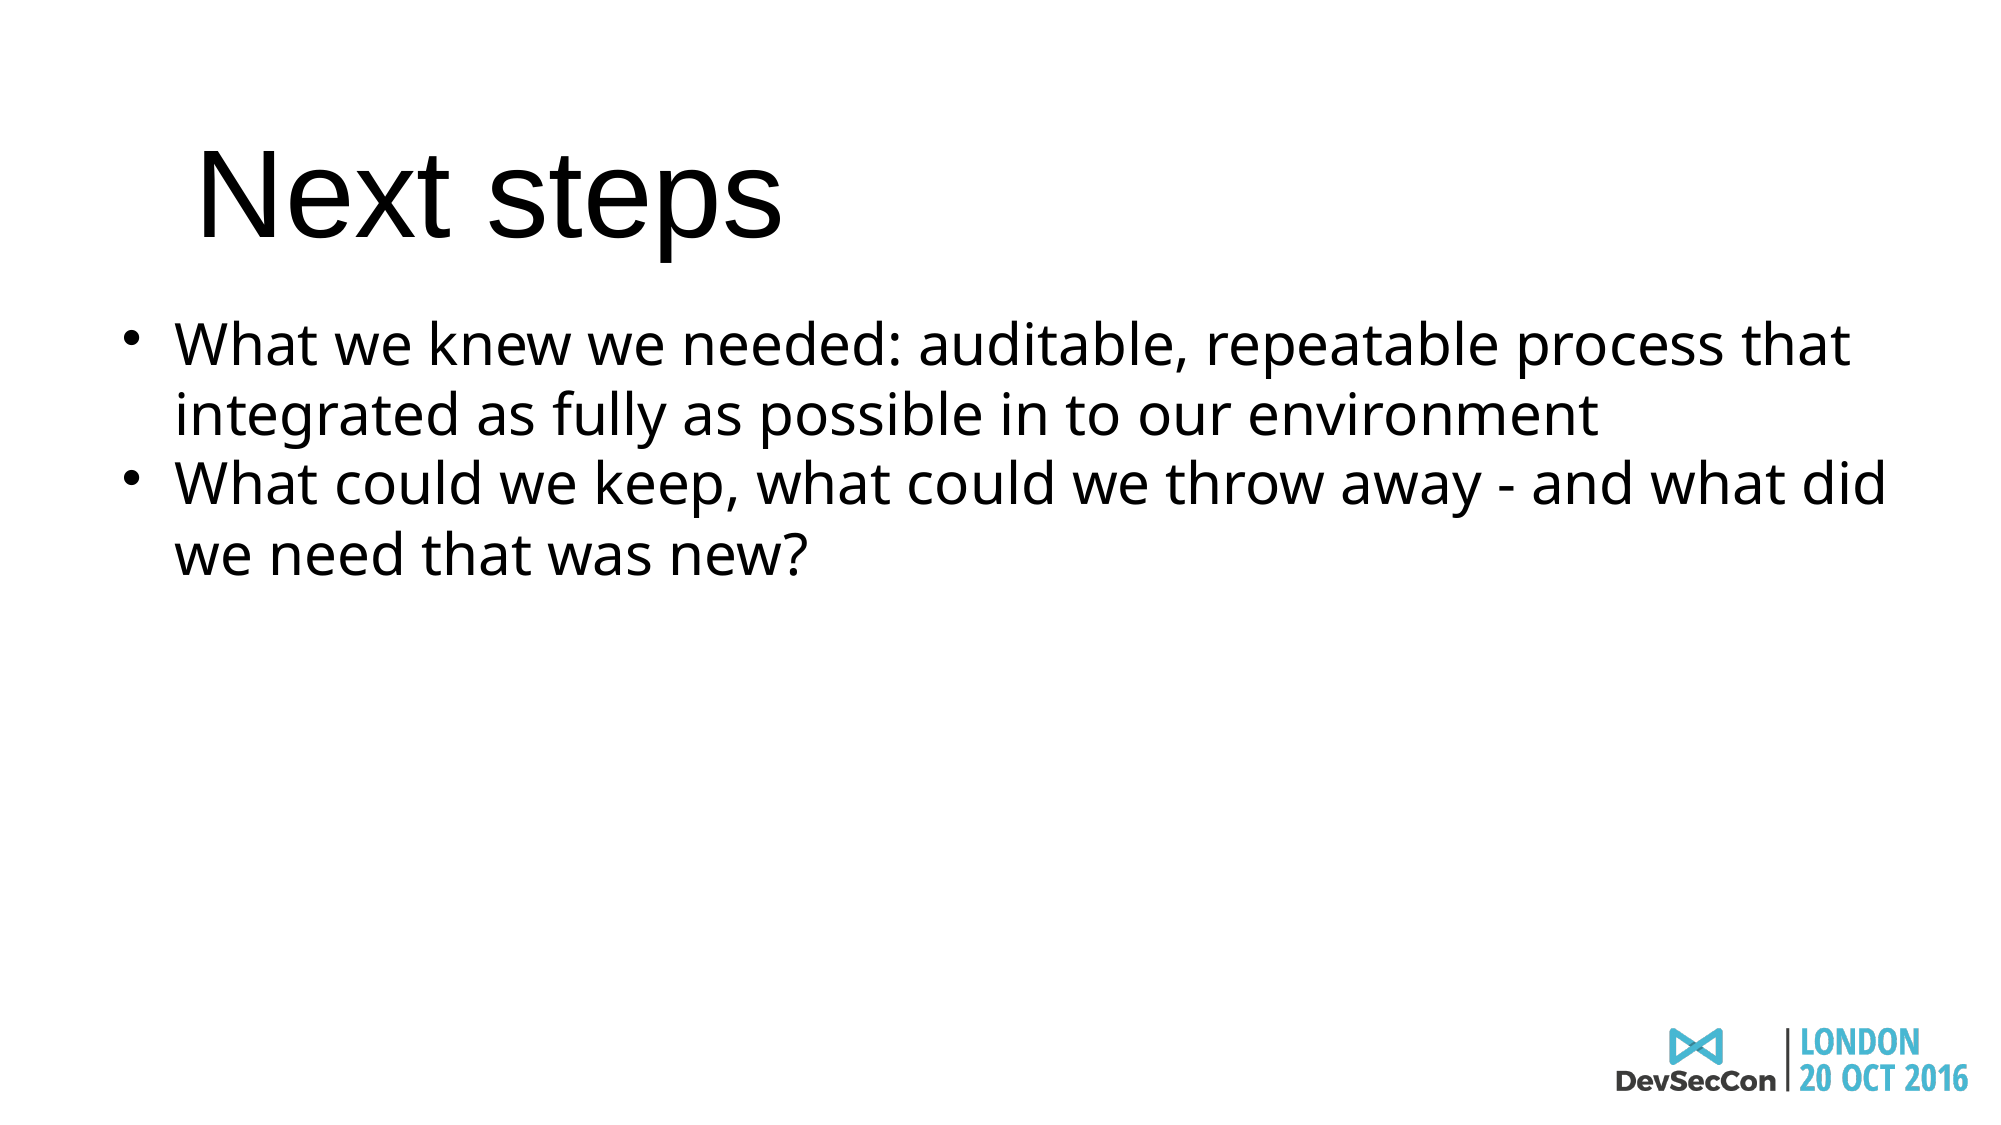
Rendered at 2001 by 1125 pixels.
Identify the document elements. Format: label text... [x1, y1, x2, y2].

text_box [89, 59, 1910, 278]
text_box What we knew we needed: auditable, repeatable process that integrated as fully as possible in to our environment What could we keep, what could we throw away - and what did we need that was new? [89, 299, 1910, 1014]
text_box Next steps [180, 104, 801, 260]
picture [1609, 1014, 1985, 1105]
